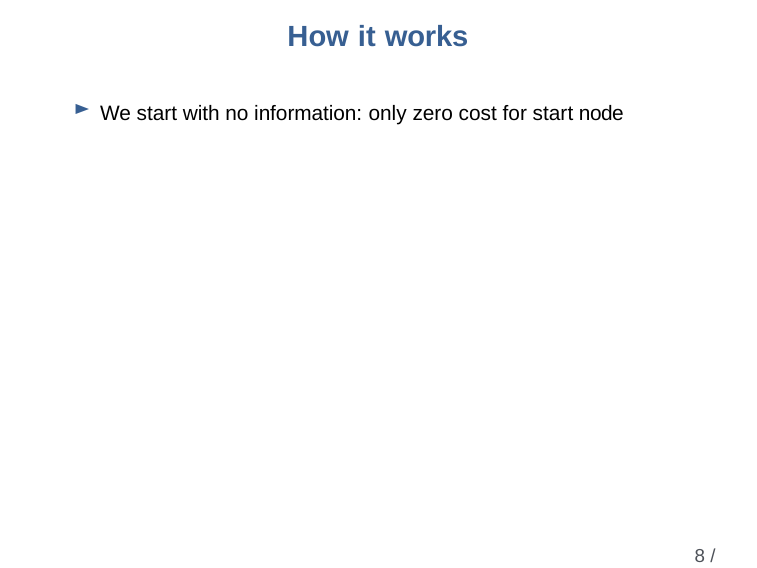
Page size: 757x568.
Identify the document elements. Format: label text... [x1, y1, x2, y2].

text_box 8 / 23 [692, 542, 740, 568]
text_box How it works We start with no information: only zero cost for start node [69, 13, 631, 125]
